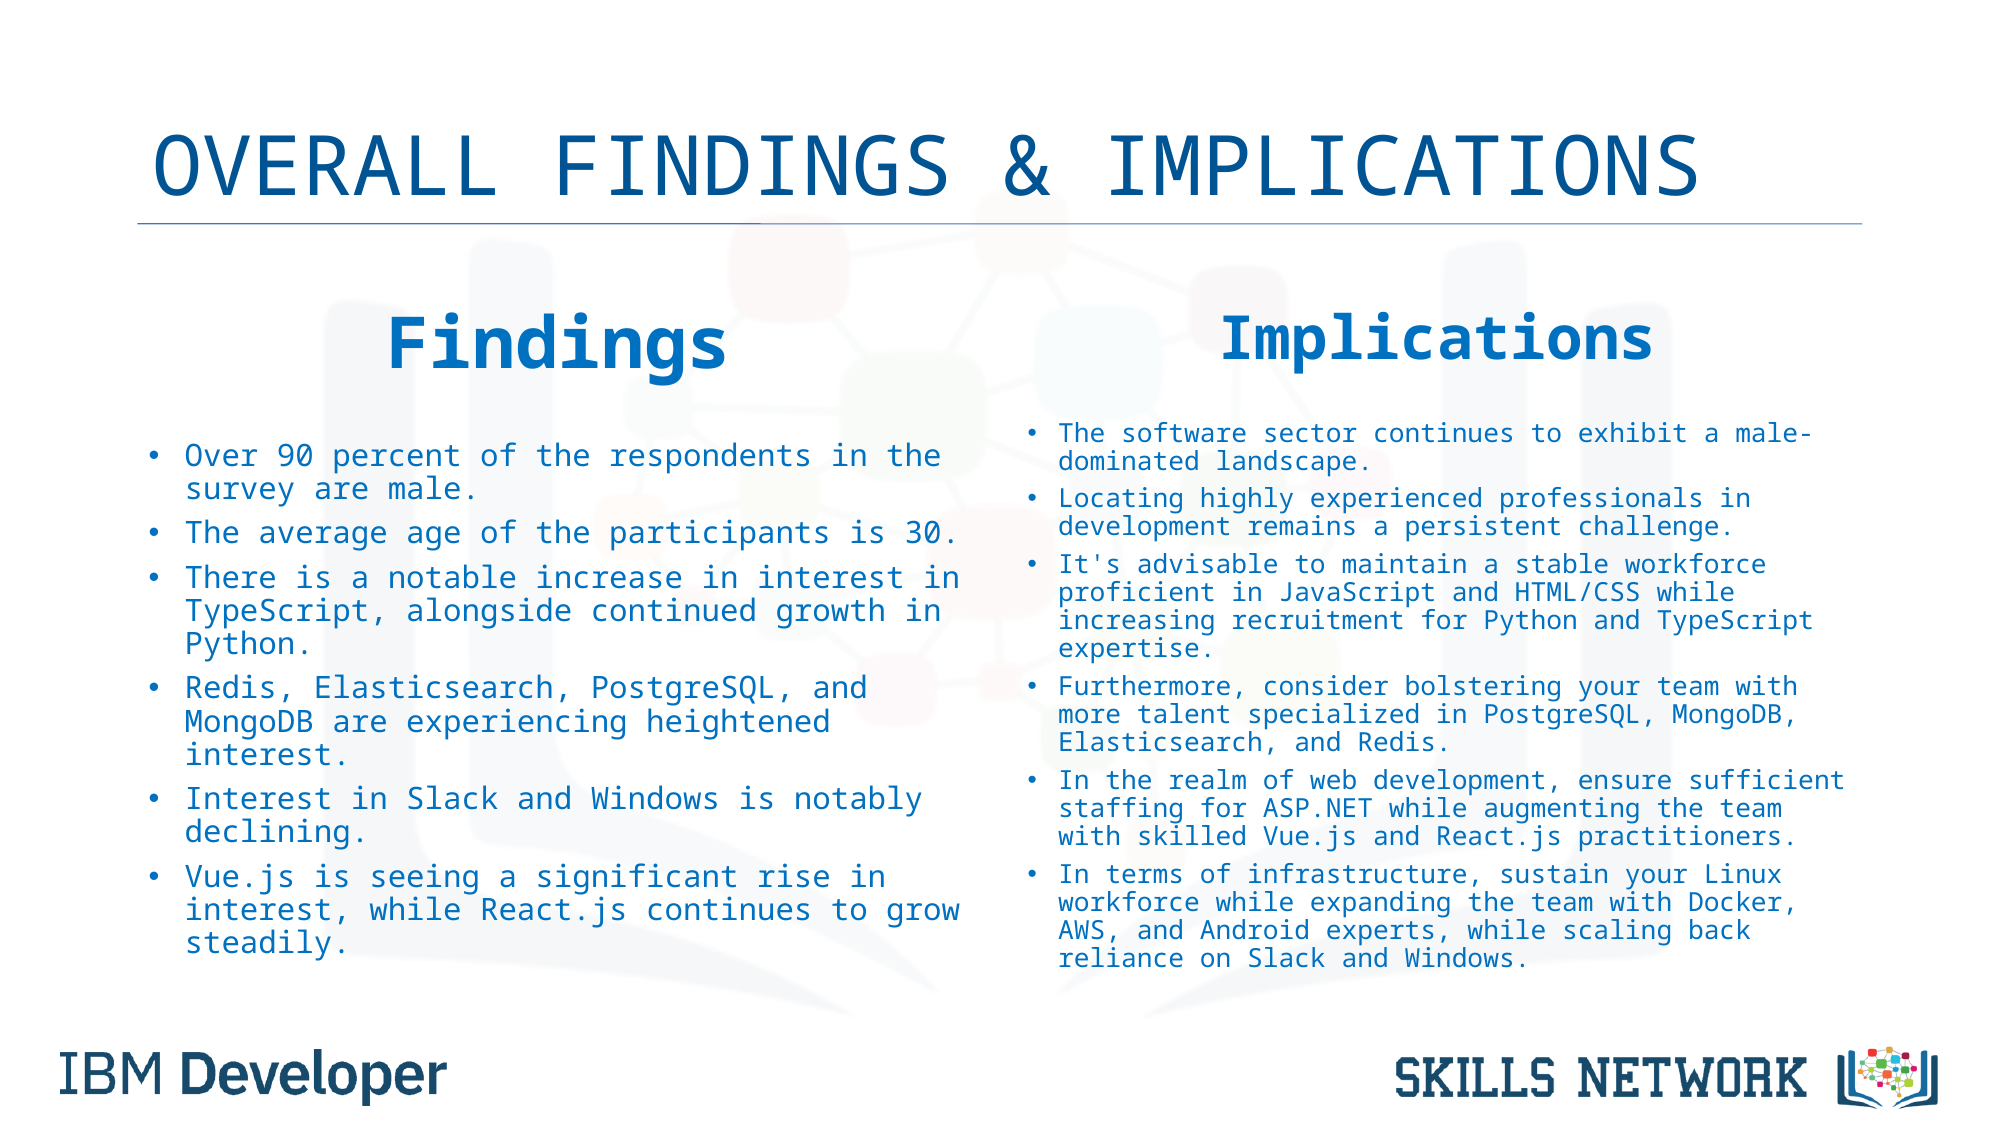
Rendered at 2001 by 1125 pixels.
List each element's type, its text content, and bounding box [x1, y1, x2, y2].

picture [1390, 1045, 1945, 1111]
list Implications The software sector continues to exhibit a male-dominated landscape. Locating highly experienced professionals in development remains a persistent challenge. It's advisable to maintain a stable workforce proficient in JavaScript and HTML/CSS while increasing recruitment for Python and TypeScript expertise. Furthermore, consider bolstering your team with more talent specialized in PostgreSQL, MongoDB, Elasticsearch, and Redis. In the realm of web development, ensure sufficient staffing for ASP.NET while augmenting the team with skilled Vue.js and React.js practitioners. In terms of infrastructure, sustain your Linux workforce while expanding the team with Docker, AWS, and Android experts, while scaling back reliance on Slack and Windows. [1012, 299, 1863, 1014]
title OVERALL FINDINGS & IMPLICATIONS [137, 59, 1863, 278]
list Findings Over 90 percent of the respondents in the survey are male. The average age of the participants is 30. There is a notable increase in interest in TypeScript, alongside continued growth in Python. Redis, Elasticsearch, PostgreSQL, and MongoDB are experiencing heightened interest. Interest in Slack and Windows is notably declining. Vue.js is seeing a significant rise in interest, while React.js continues to grow steadily. [133, 299, 984, 1014]
picture [55, 1045, 459, 1108]
